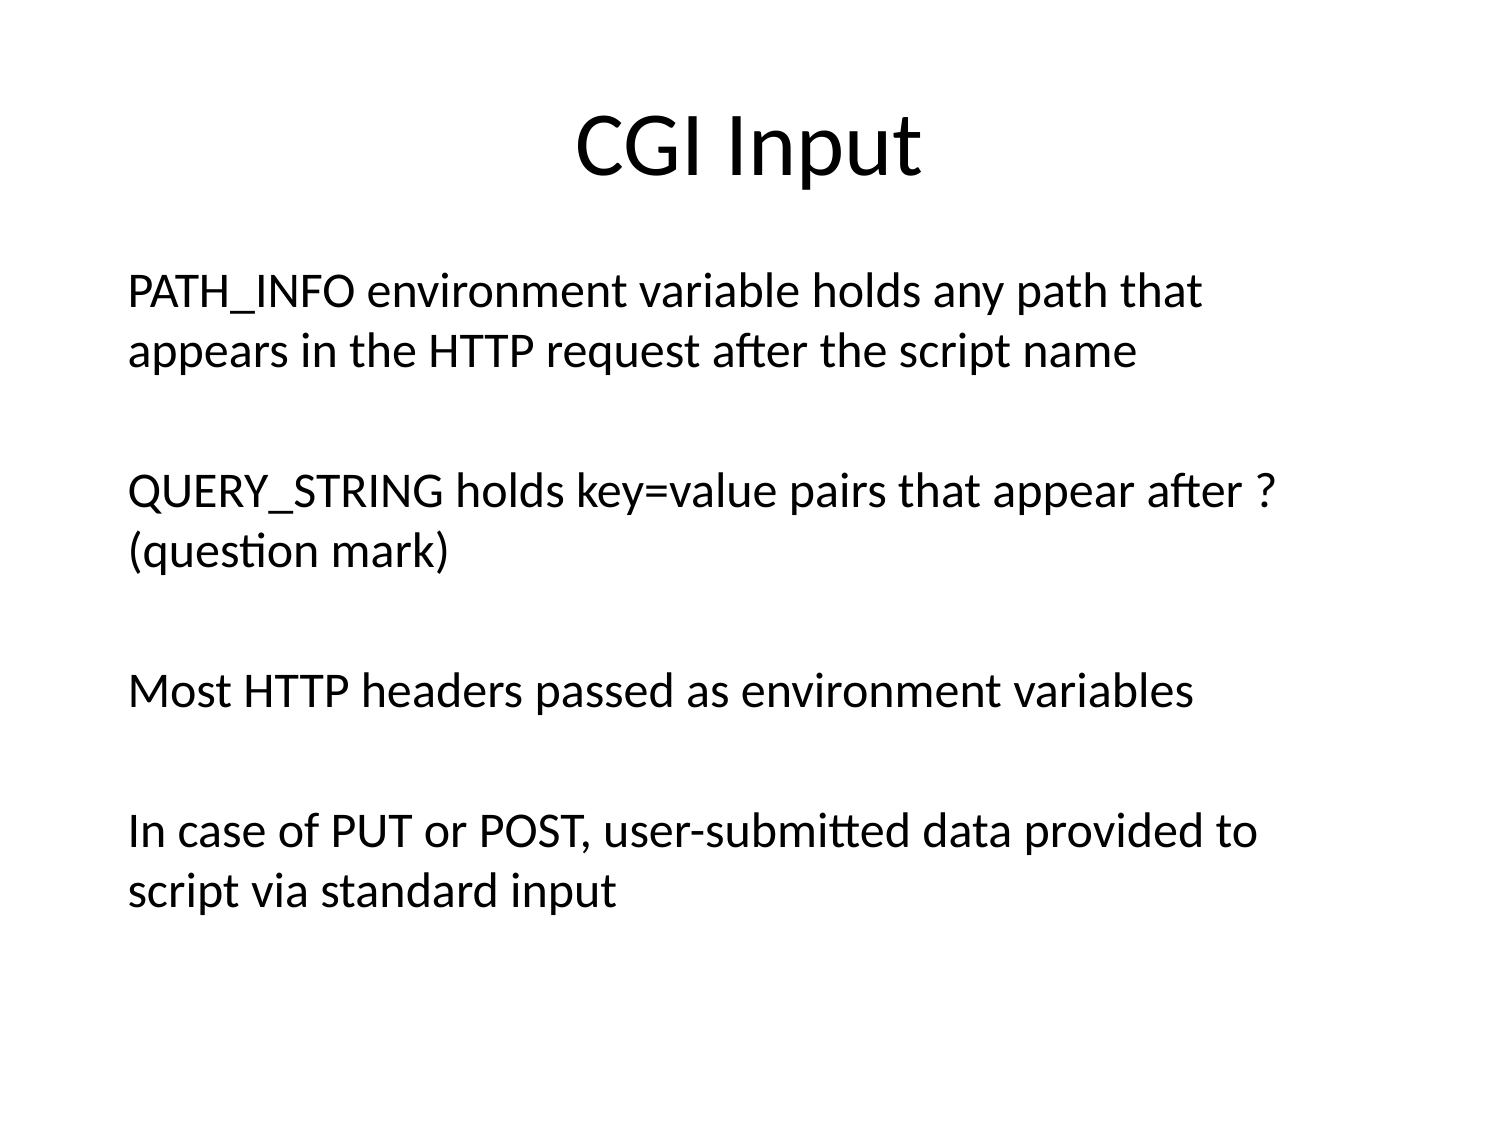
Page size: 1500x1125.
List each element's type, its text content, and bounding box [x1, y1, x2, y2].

list PATH_INFO environment variable holds any path that appears in the HTTP request after the script name QUERY_STRING holds key=value pairs that appear after ? (question mark) Most HTTP headers passed as environment variables In case of PUT or POST, user-submitted data provided to script via standard input [112, 249, 1388, 1025]
title CGI Input [75, 45, 1425, 233]
